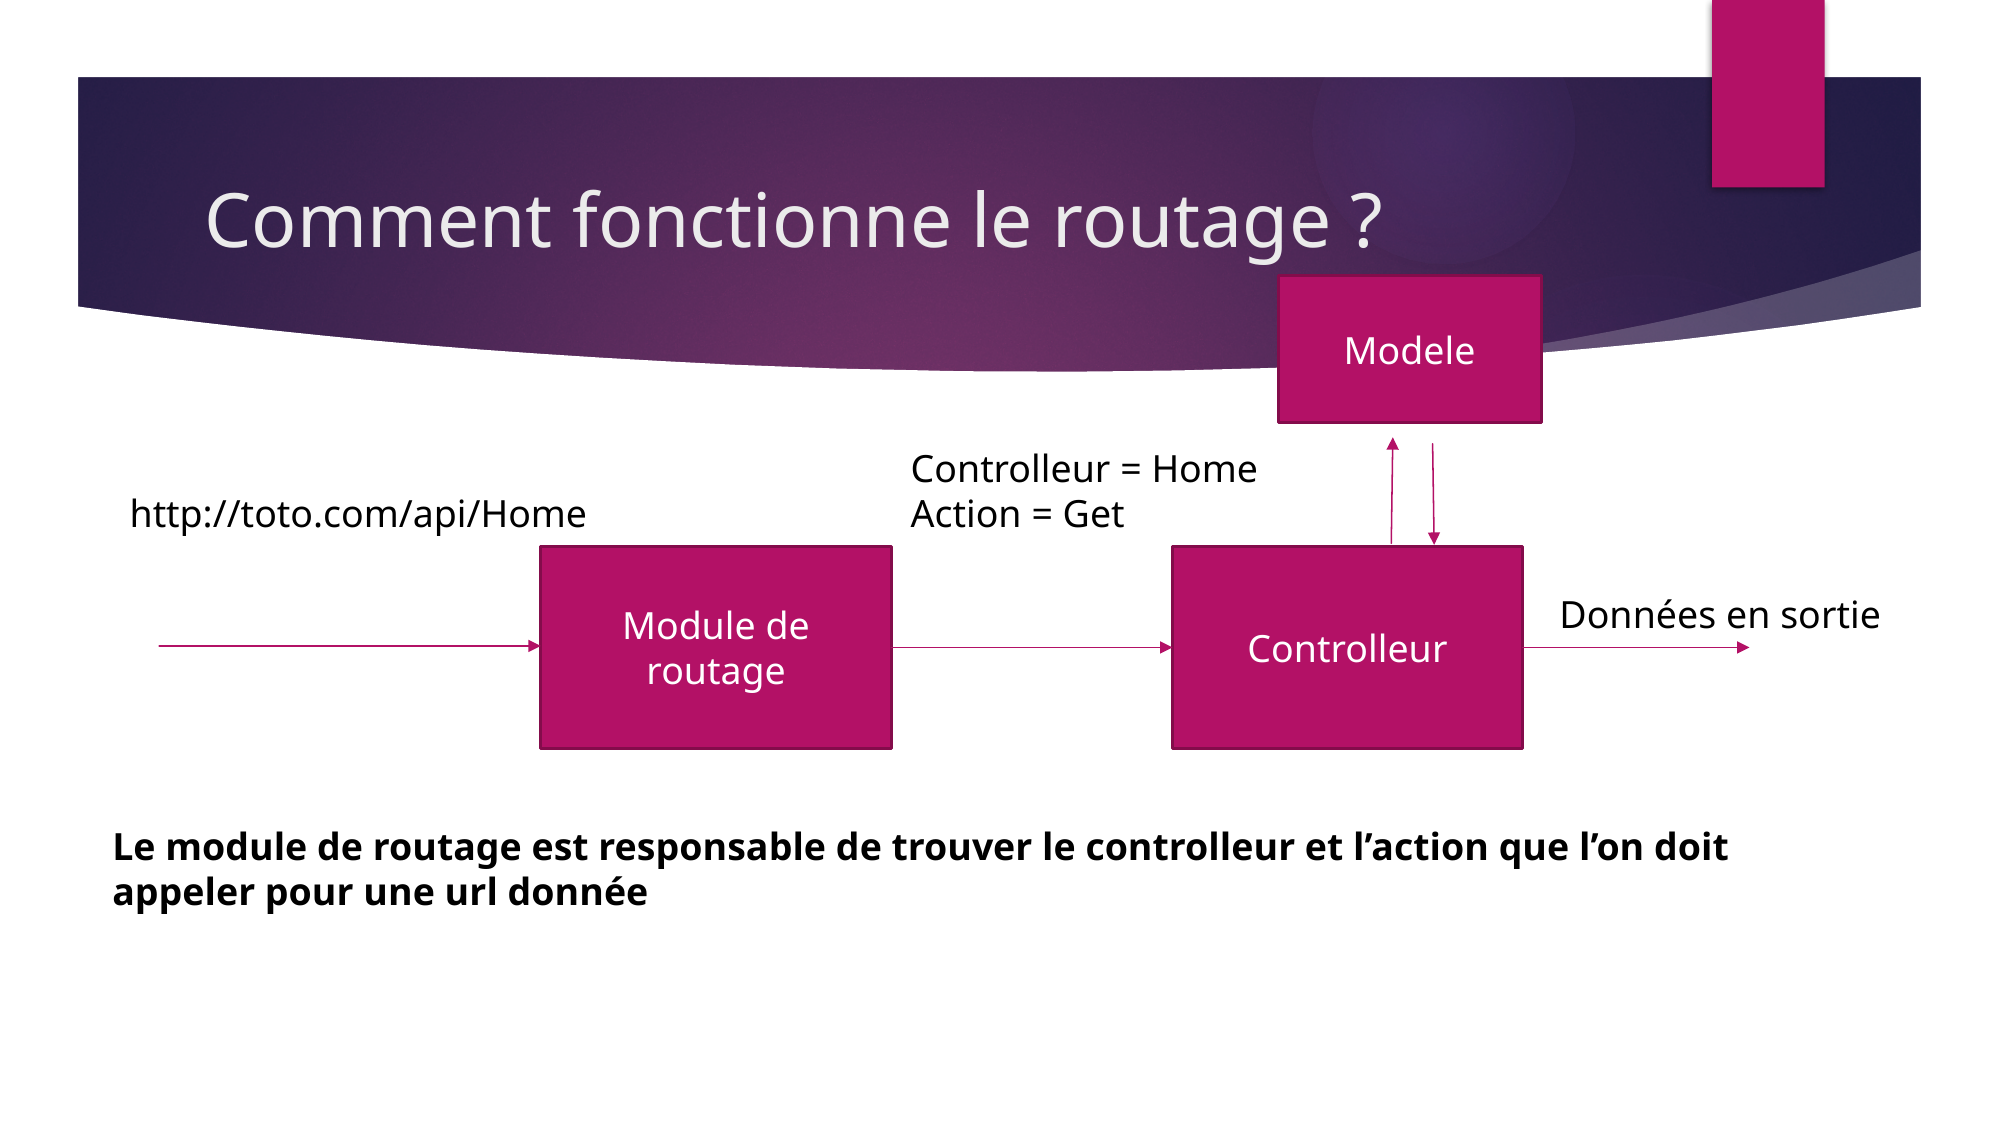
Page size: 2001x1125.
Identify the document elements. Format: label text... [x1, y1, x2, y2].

text_box Controlleur = Home Action = Get [895, 437, 1274, 543]
text_box Données en sortie [1544, 583, 1897, 644]
text_box Modele [1277, 274, 1543, 424]
text_box http://toto.com/api/Home [114, 482, 603, 543]
title Comment fonctionne le routage ? [189, 159, 1627, 276]
text_box Controlleur [1171, 545, 1524, 750]
text_box Module de routage [539, 545, 893, 750]
text_box Le module de routage est responsable de trouver le controlleur et l’action que l’on doit appeler pour une url donnée [97, 815, 1794, 921]
